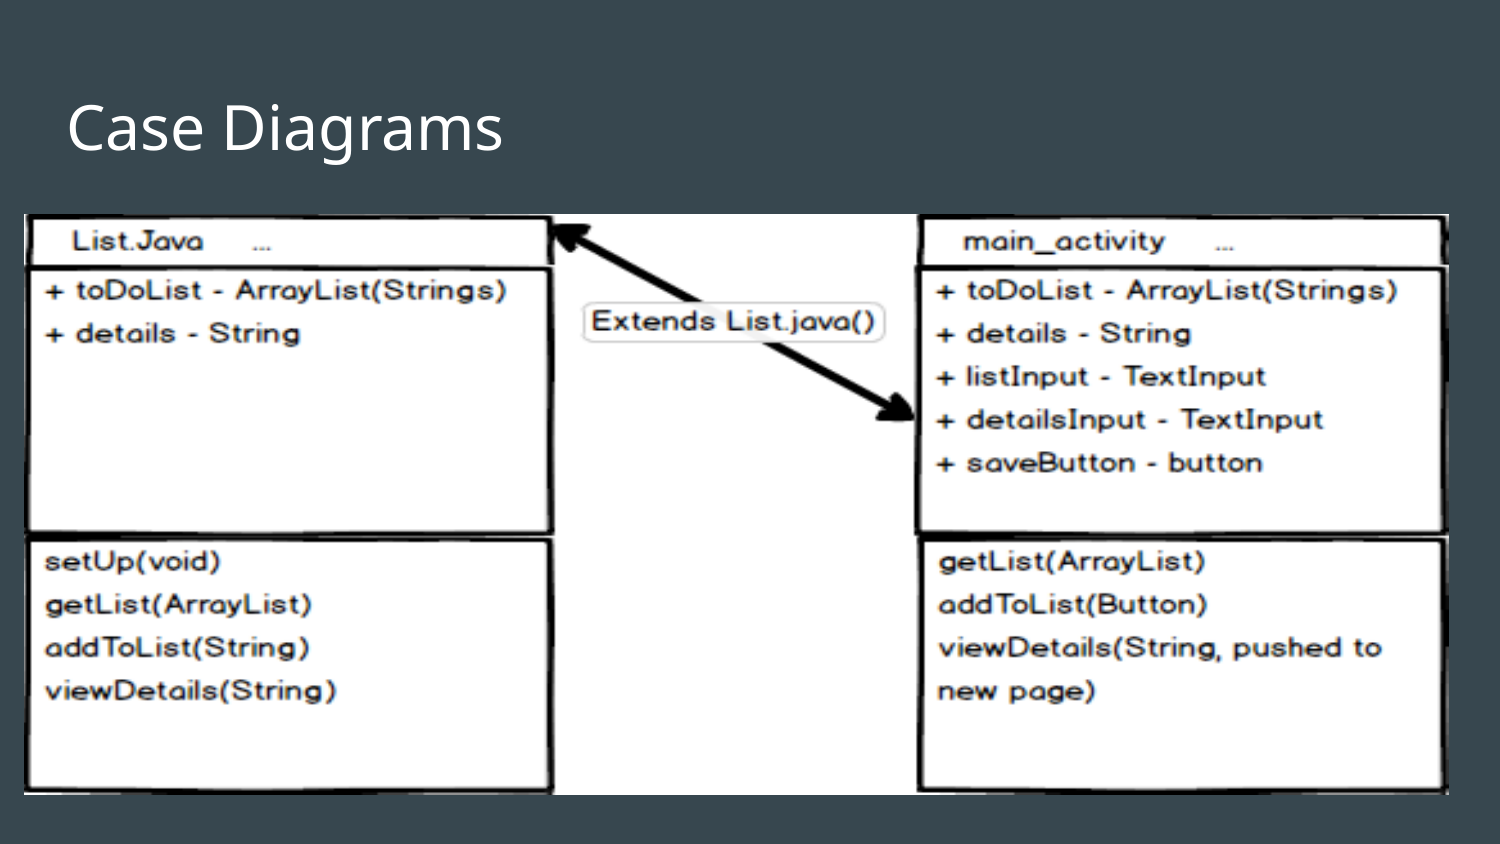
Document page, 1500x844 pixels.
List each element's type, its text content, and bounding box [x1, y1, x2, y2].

title Case Diagrams [51, 72, 1449, 167]
picture [24, 213, 1450, 795]
